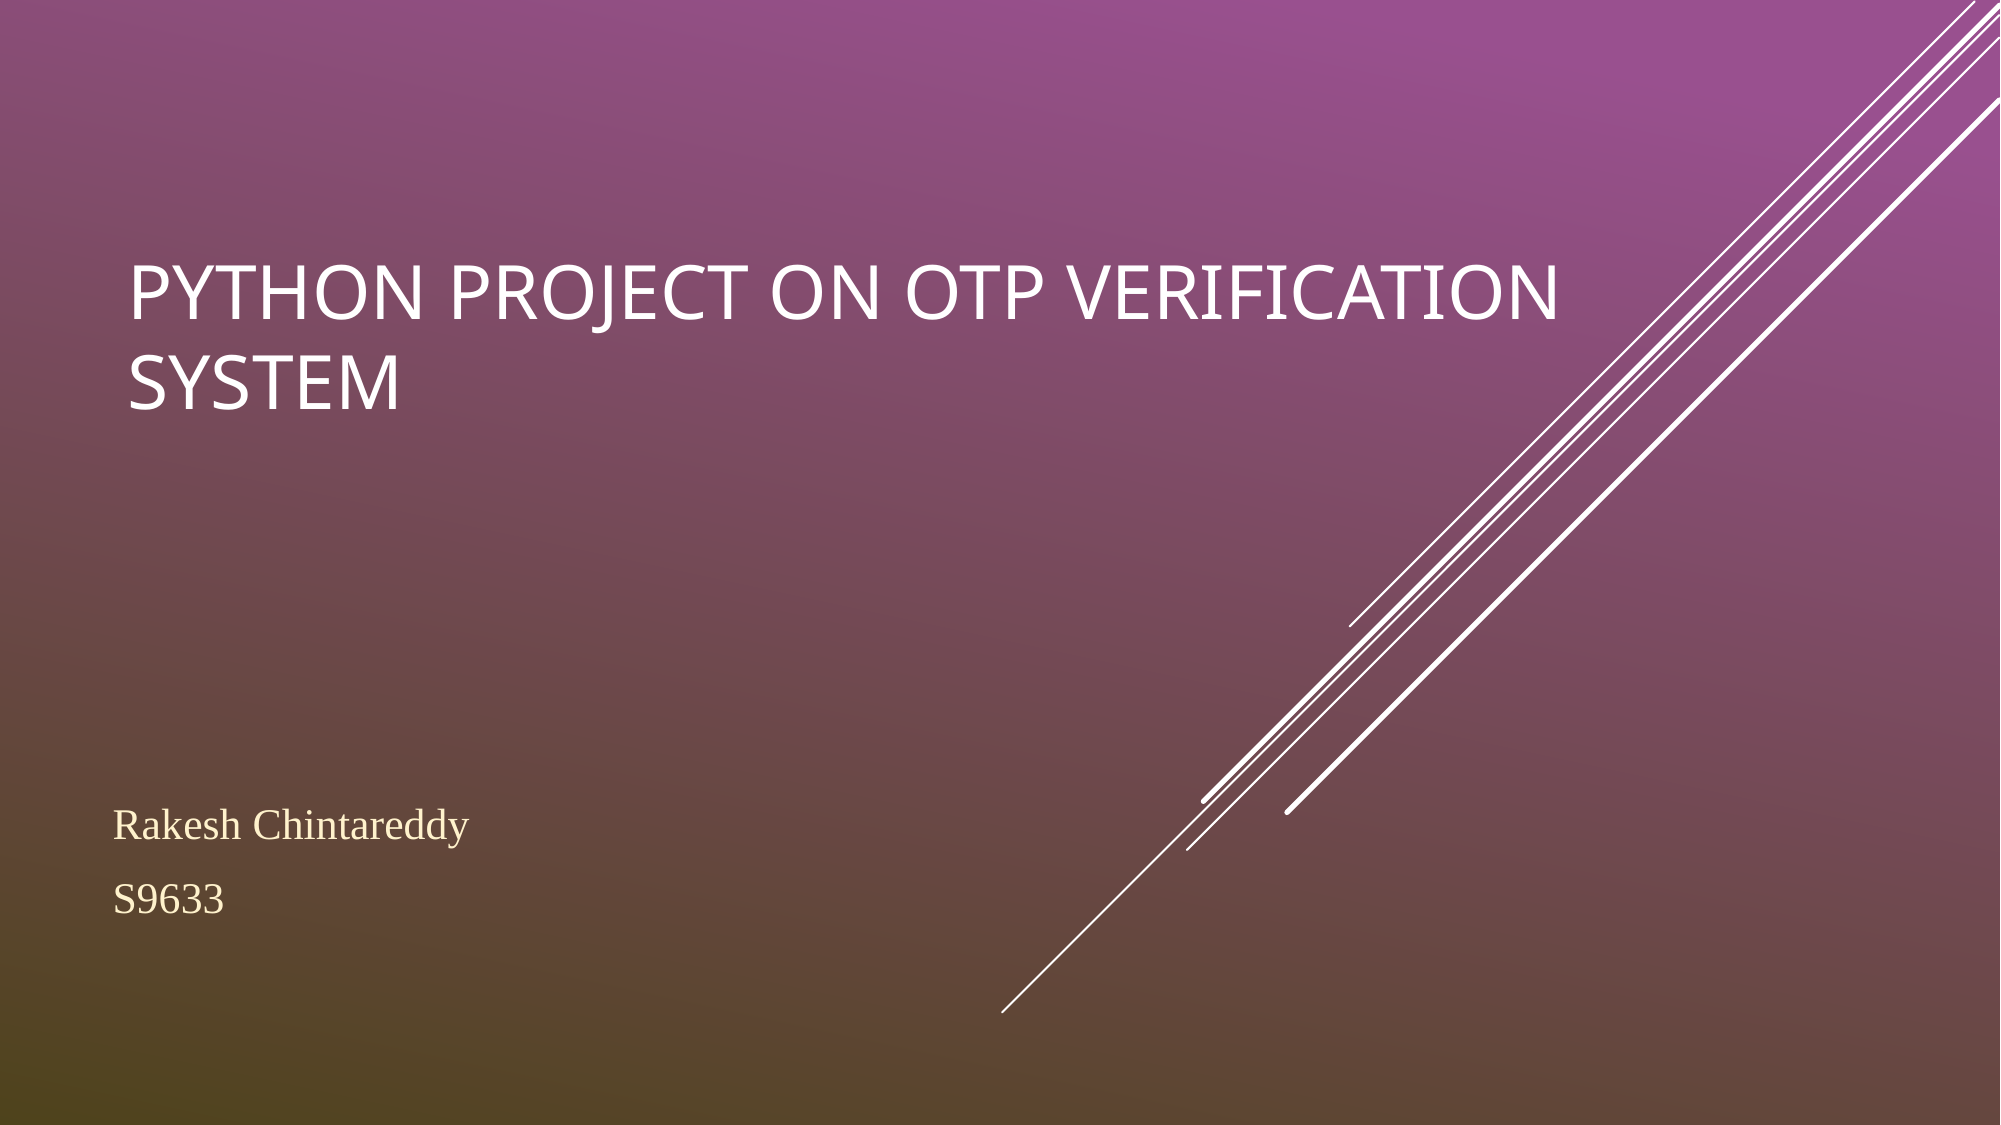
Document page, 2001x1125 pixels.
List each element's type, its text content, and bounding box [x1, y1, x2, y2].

title Python project on OTP Verification System [112, 112, 1698, 432]
subtitle Rakesh Chintareddy S9633 [97, 788, 651, 934]
